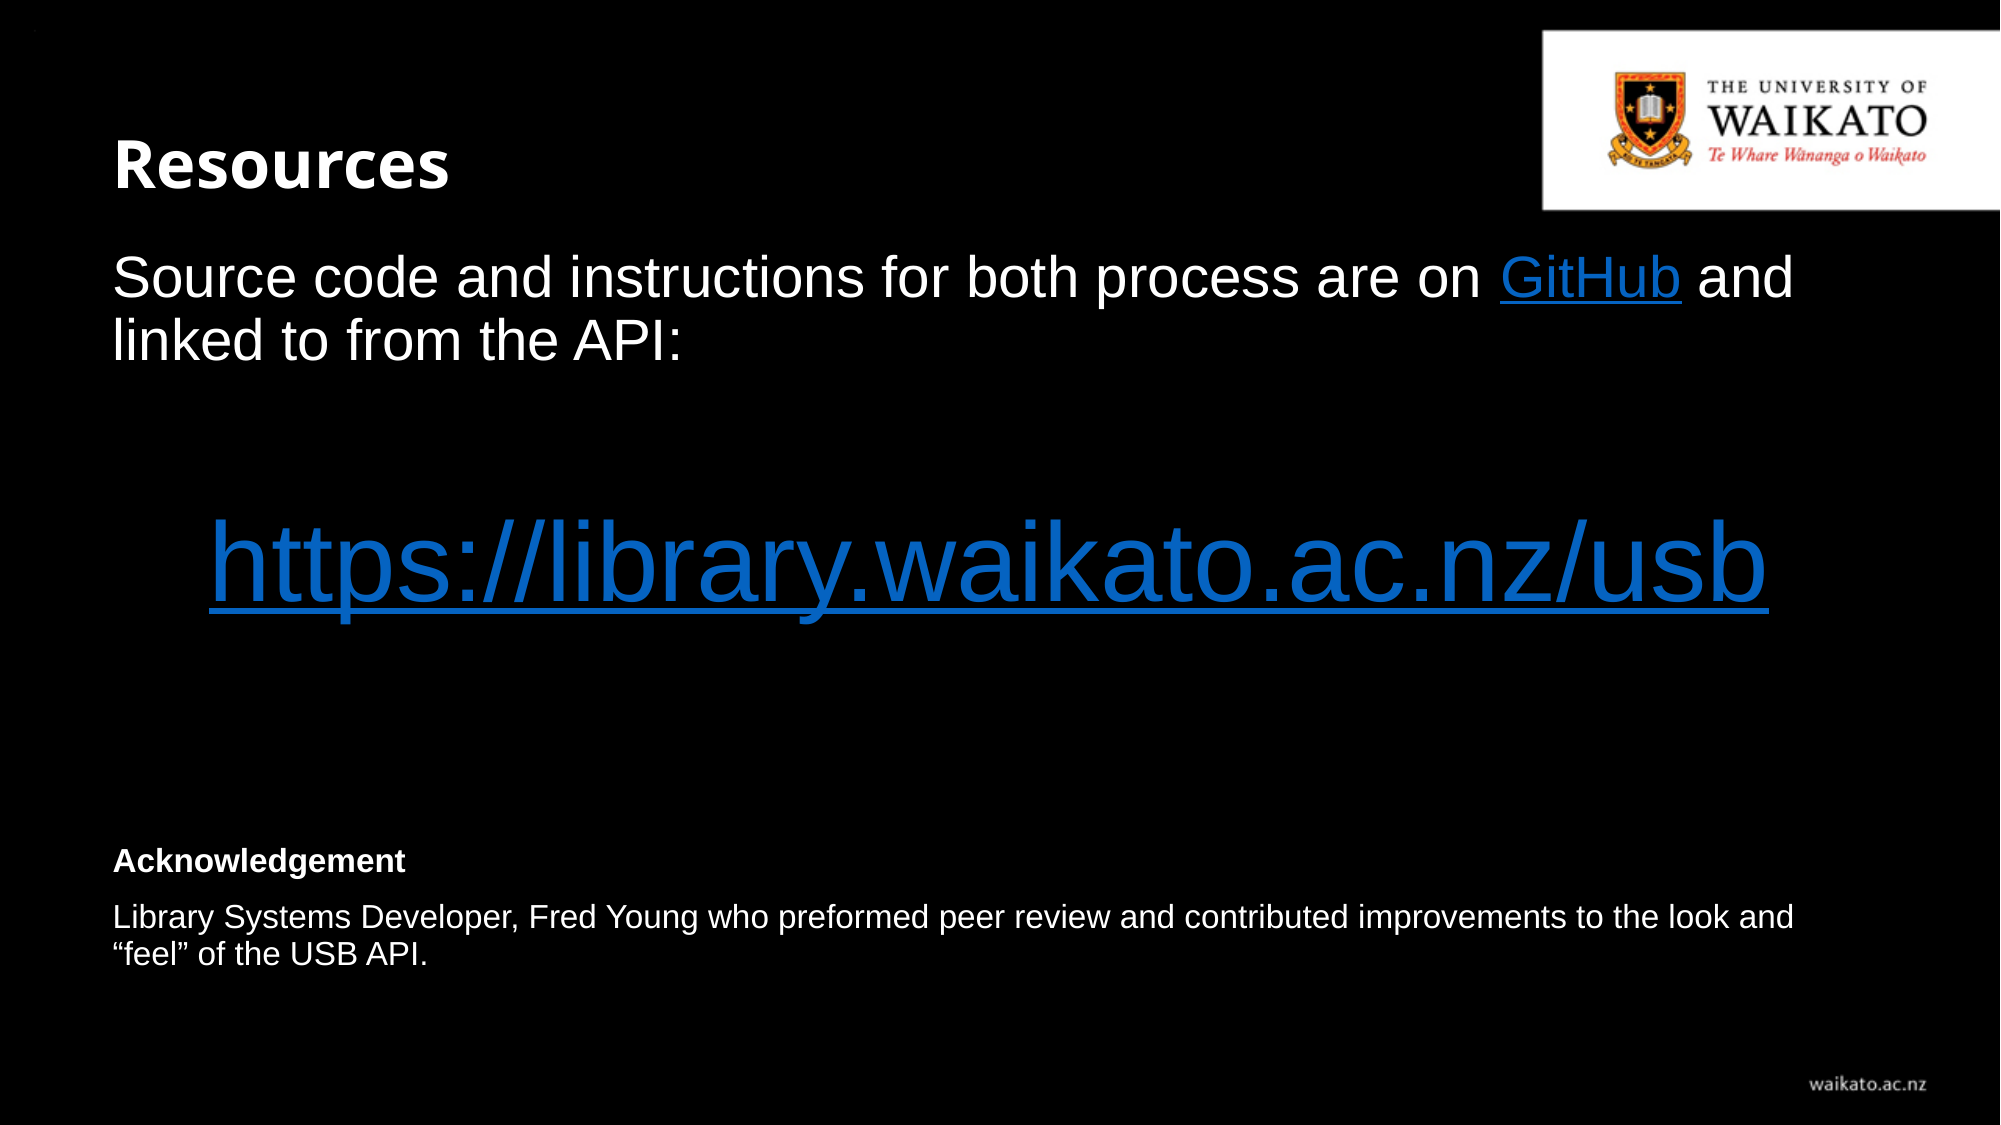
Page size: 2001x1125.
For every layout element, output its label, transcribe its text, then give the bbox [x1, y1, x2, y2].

list Source code and instructions for both process are on GitHub and linked to from the API: https://library.waikato.ac.nz/usb Acknowledgement Library Systems Developer, Fred Young who preformed peer review and contributed improvements to the look and “feel” of the USB API. [97, 239, 1881, 1015]
picture [0, 0, 2000, 1125]
title Resources [97, 31, 1389, 211]
